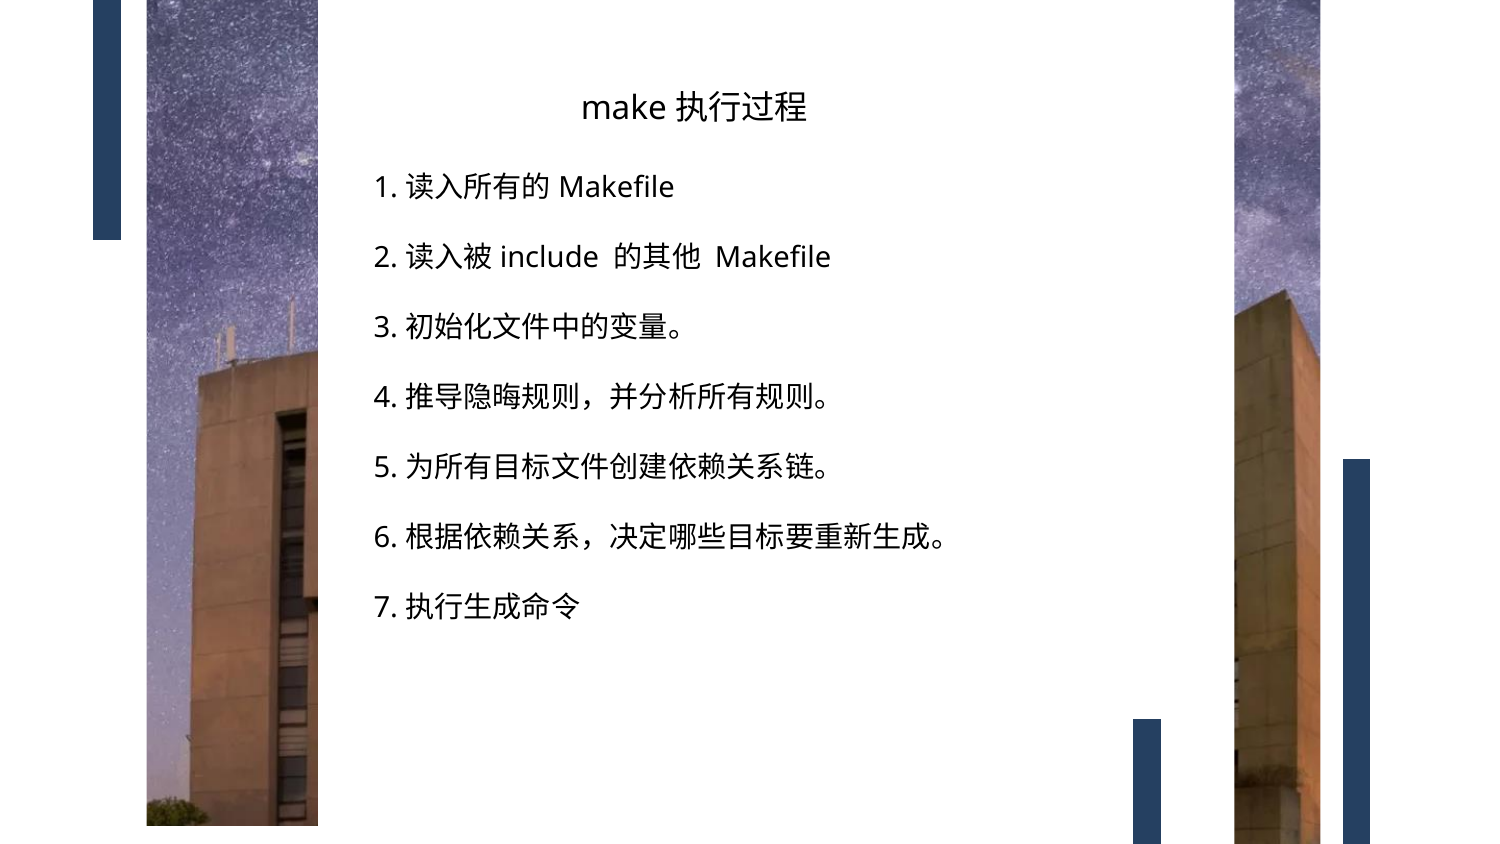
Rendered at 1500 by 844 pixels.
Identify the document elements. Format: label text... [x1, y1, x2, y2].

picture [1234, 0, 1321, 844]
text_box [89, 0, 125, 244]
text_box make执行过程 [566, 78, 823, 134]
text_box [1339, 455, 1375, 844]
text_box [1129, 715, 1165, 844]
text_box 1.读入所有的Makefile 2.读入被include 的其他 Makefile 3.初始化文件中的变量。 4.推导隐晦规则，并分析所有规则。 5.为所有目标文件创建依赖关系链。 6.根据依赖关系，决定哪些目标要重新生成。 7.执行生成命令 [358, 133, 1164, 631]
picture [146, 0, 319, 826]
